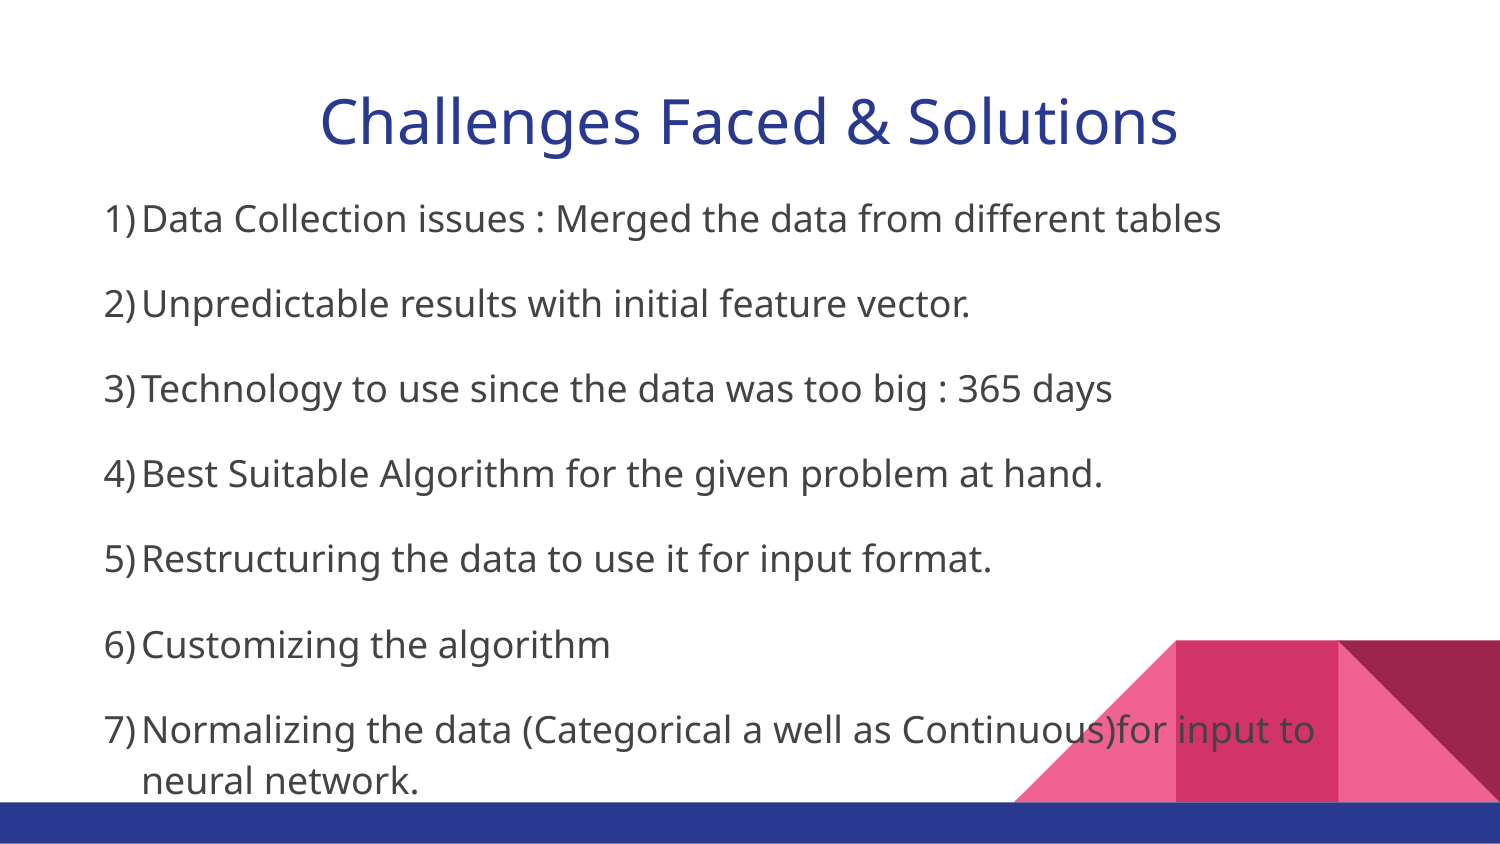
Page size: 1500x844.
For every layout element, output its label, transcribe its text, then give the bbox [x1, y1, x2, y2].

list Data Collection issues : Merged the data from different tables Unpredictable results with initial feature vector. Technology to use since the data was too big : 365 days Best Suitable Algorithm for the given problem at hand. Restructuring the data to use it for input format. Customizing the algorithm Normalizing the data (Categorical a well as Continuous)for input to neural network. Application configuration issues with Play Framework, Data Modelling [51, 173, 1449, 750]
title Challenges Faced & Solutions [51, 67, 1449, 167]
